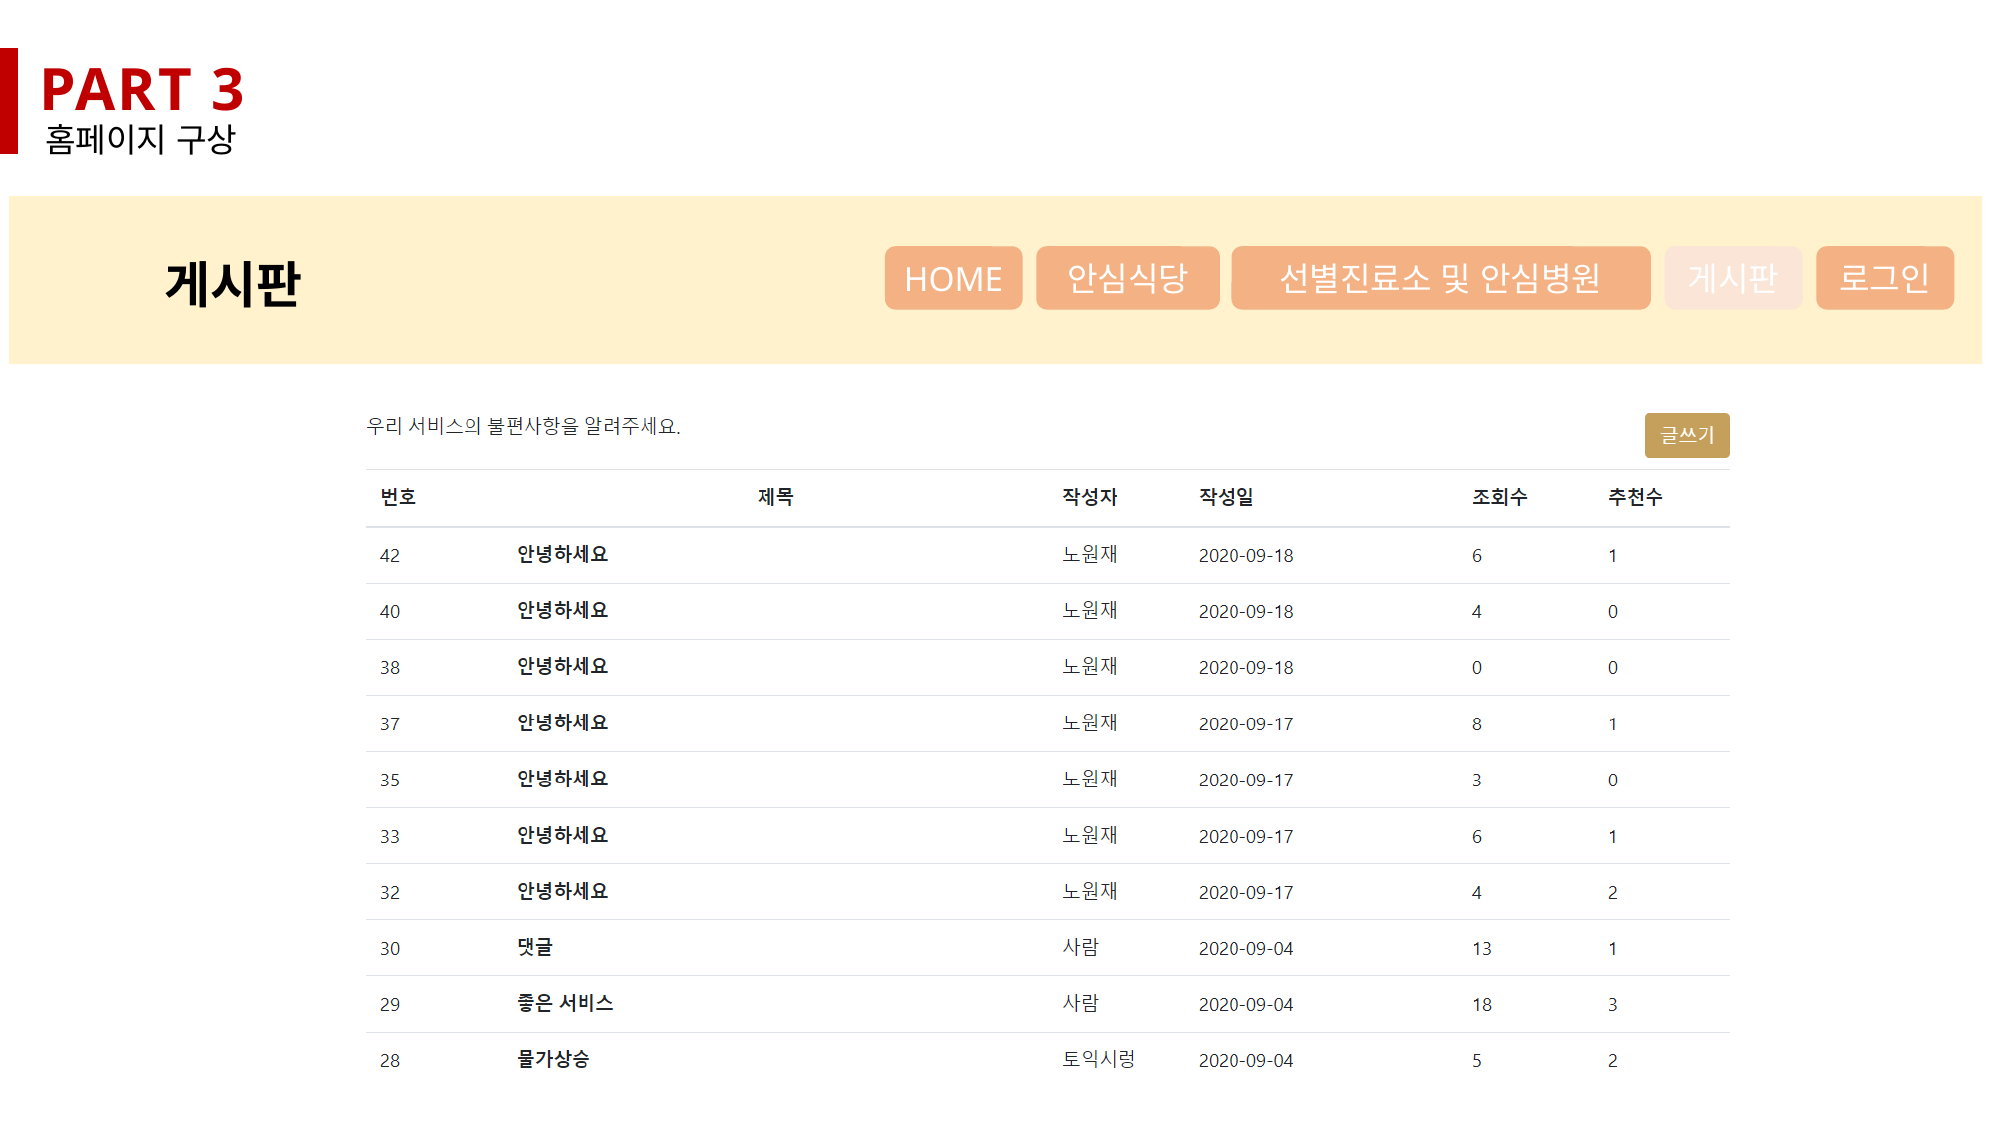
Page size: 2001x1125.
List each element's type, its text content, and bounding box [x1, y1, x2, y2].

text_box 게시판 [150, 246, 318, 321]
text_box [8, 195, 1983, 365]
picture [309, 401, 1763, 1091]
text_box 로그인 [1815, 245, 1955, 311]
text_box 홈페이지 구상 [30, 112, 708, 167]
text_box 선별진료소 및 안심병원 [1230, 245, 1652, 311]
text_box PART 3 [24, 45, 702, 130]
text_box 게시판 [1664, 245, 1804, 311]
text_box 안심식당 [1035, 245, 1221, 311]
text_box HOME [884, 245, 1024, 311]
